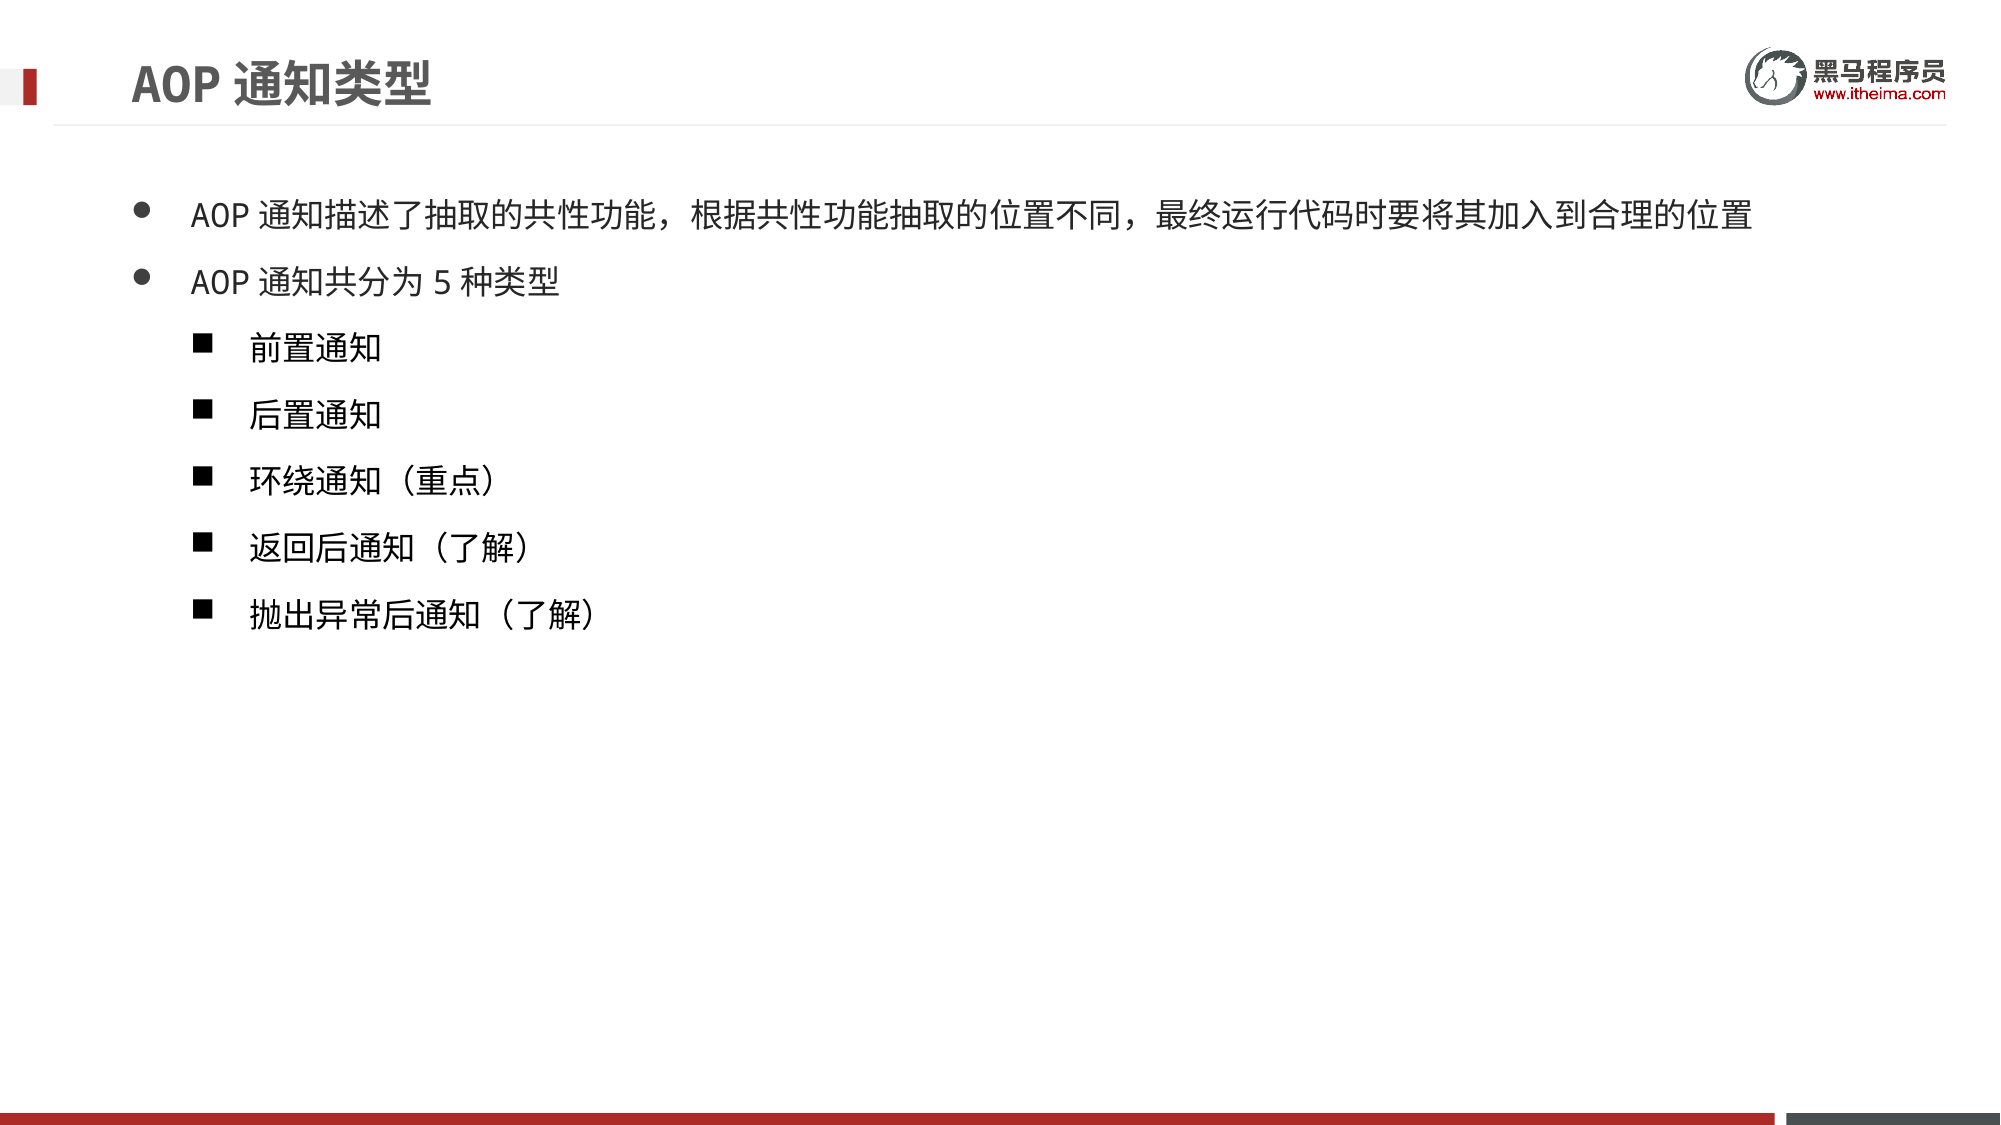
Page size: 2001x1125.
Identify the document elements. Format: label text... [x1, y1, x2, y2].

picture [1744, 46, 1946, 106]
title AOP通知类型 [116, 40, 1556, 125]
list AOP通知描述了抽取的共性功能，根据共性功能抽取的位置不同，最终运行代码时要将其加入到合理的位置 AOP通知共分为5种类型 前置通知 后置通知 环绕通知（重点） 返回后通知（了解） 抛出异常后通知（了解） [116, 167, 1888, 943]
